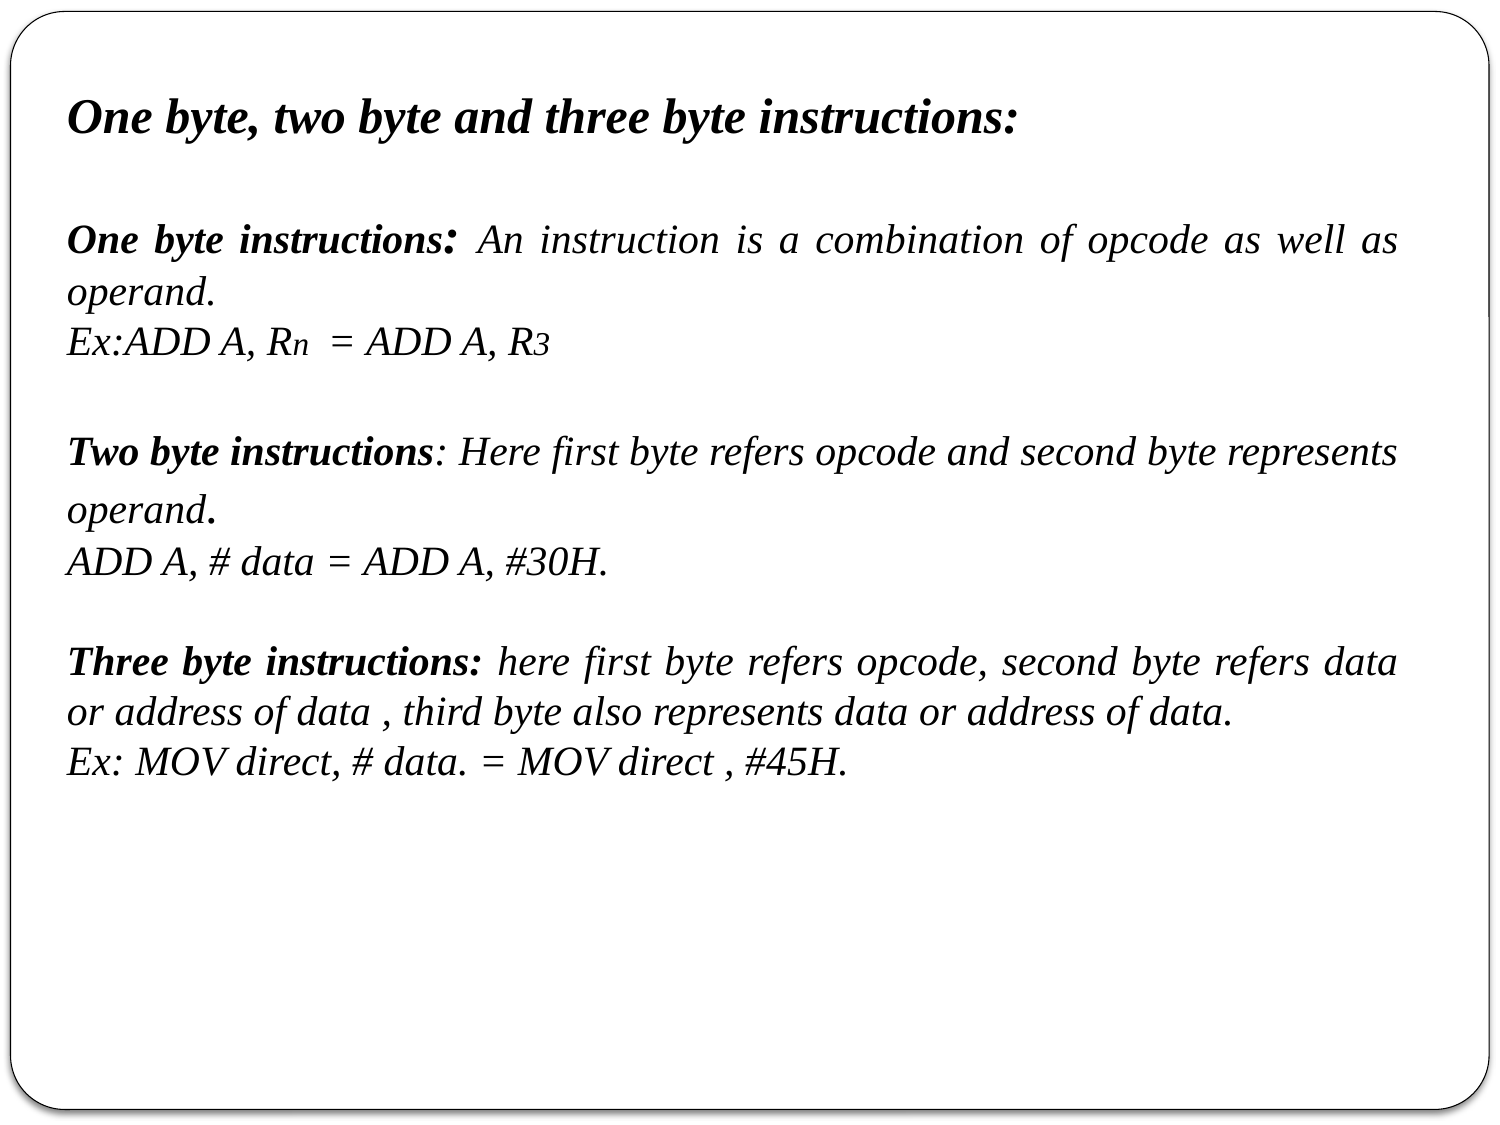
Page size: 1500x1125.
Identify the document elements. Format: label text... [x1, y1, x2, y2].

text_box One byte, two byte and three byte instructions: One byte instructions: An instruction is a combination of opcode as well as operand. Ex:ADD A, Rn = ADD A, R3 Two byte instructions: Here first byte refers opcode and second byte represents operand. ADD A, # data = ADD A, #30H. Three byte instructions: here first byte refers opcode, second byte refers data or address of data , third byte also represents data or address of data. Ex: MOV direct, # data. = MOV direct , #45H. [52, 76, 1414, 791]
